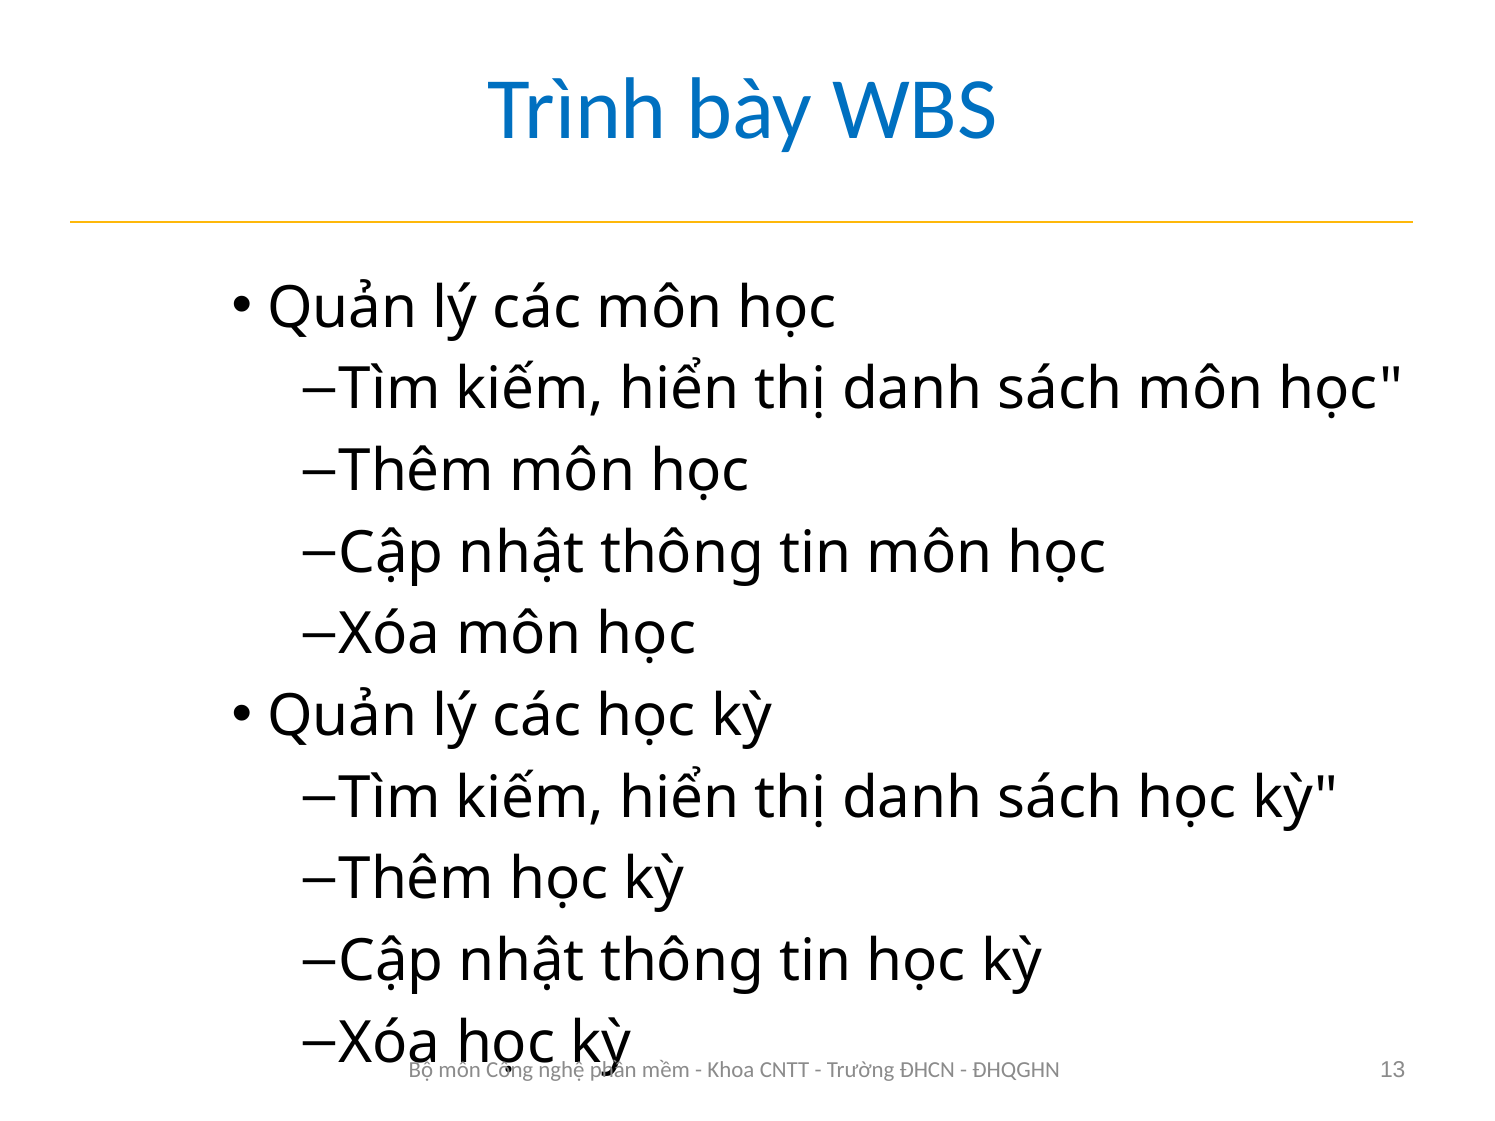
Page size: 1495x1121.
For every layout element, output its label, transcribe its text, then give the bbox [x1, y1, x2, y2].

footer Bộ môn Công nghệ phần mềm - Khoa CNTT - Trường ĐHCN - ĐHQGHN [372, 1038, 1071, 1099]
list Quản lý các môn học Tìm kiếm, hiển thị danh sách môn học" Thêm môn học Cập nhật thông tin môn học Xóa môn học Quản lý các học kỳ Tìm kiếm, hiển thị danh sách học kỳ" Thêm học kỳ Cập nhật thông tin học kỳ Xóa học kỳ [74, 261, 1421, 1002]
slide_number 13 [1071, 1038, 1420, 1099]
title Trình bày WBS [69, 10, 1416, 198]
